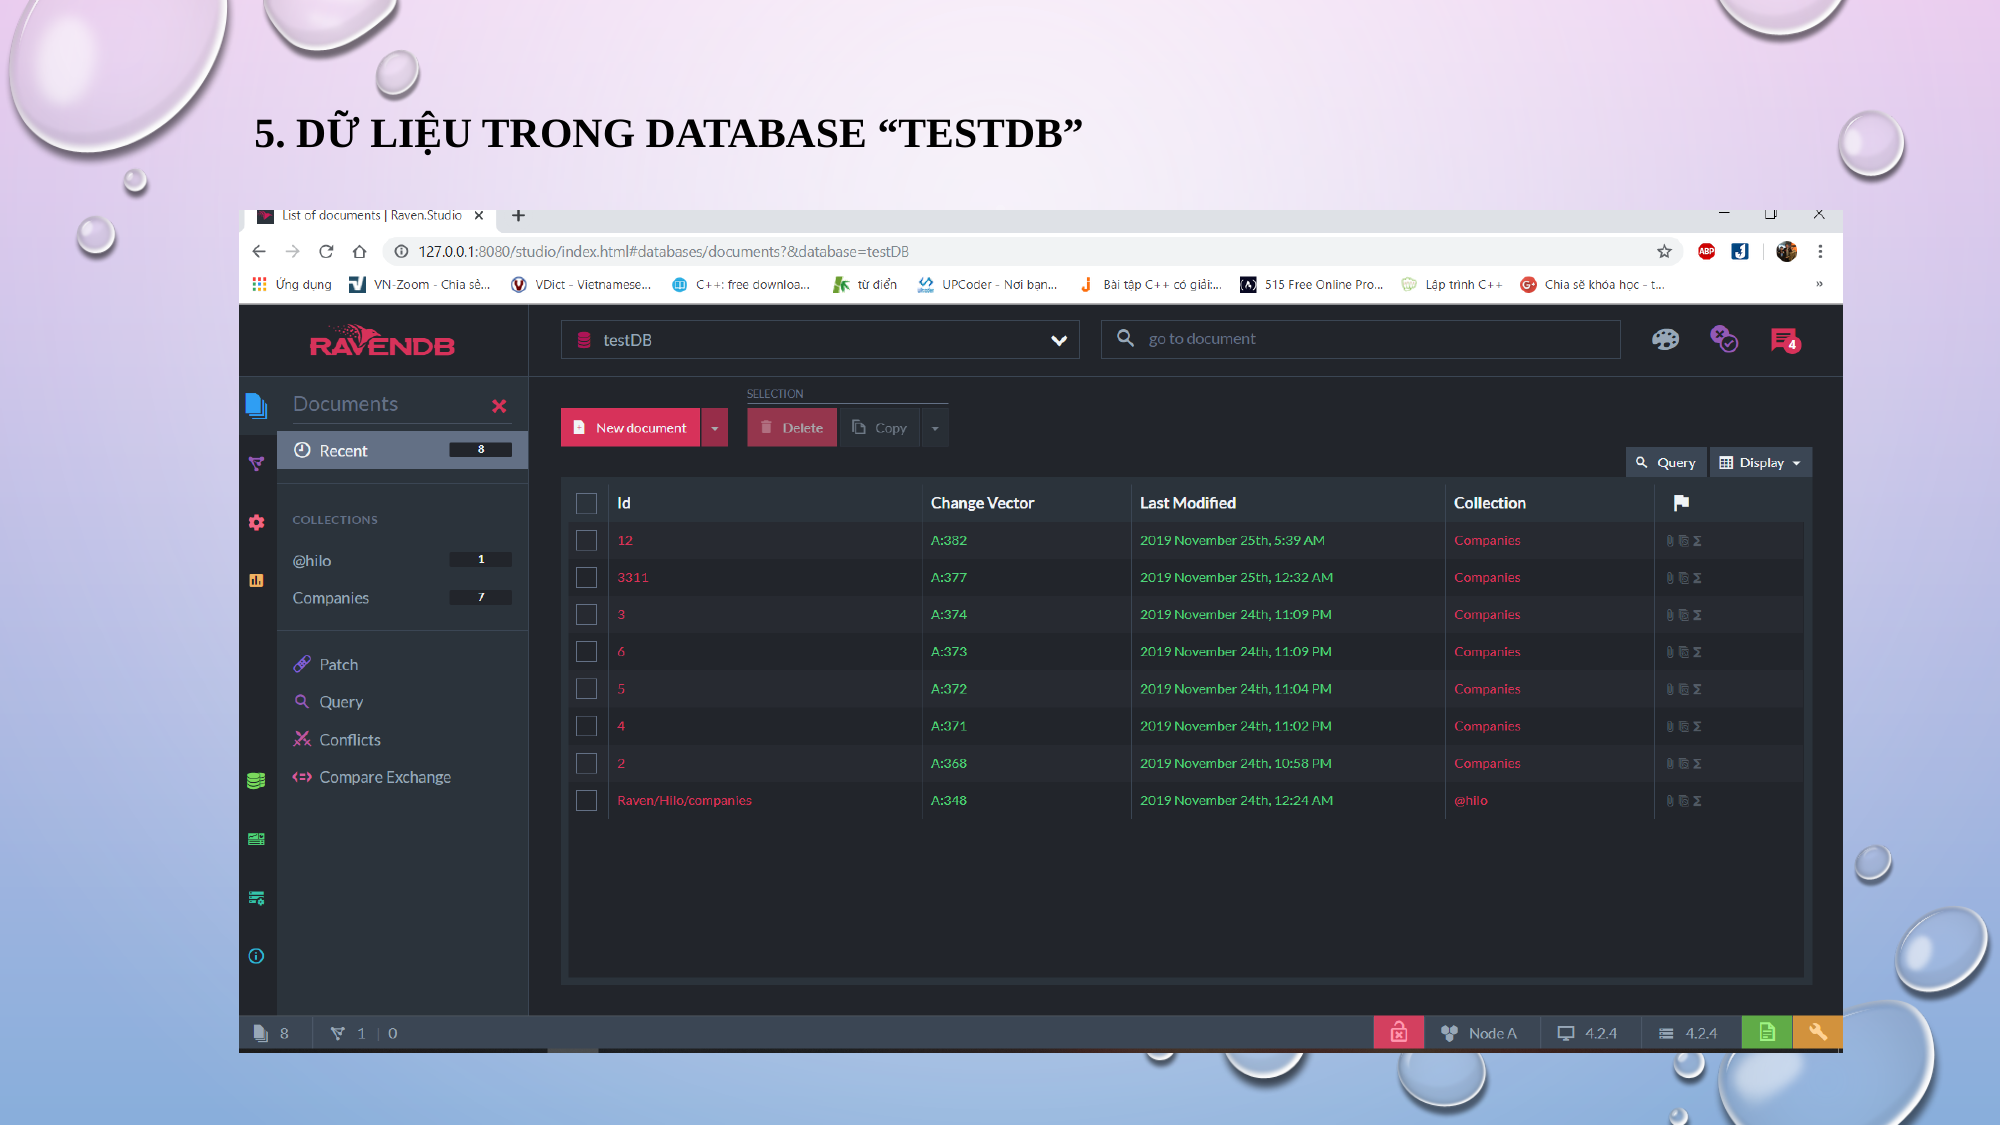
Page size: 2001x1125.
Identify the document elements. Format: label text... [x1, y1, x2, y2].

picture [0, 0, 2000, 1125]
text_box 5. dữ liệu trong database “testdb” [239, 88, 1861, 183]
